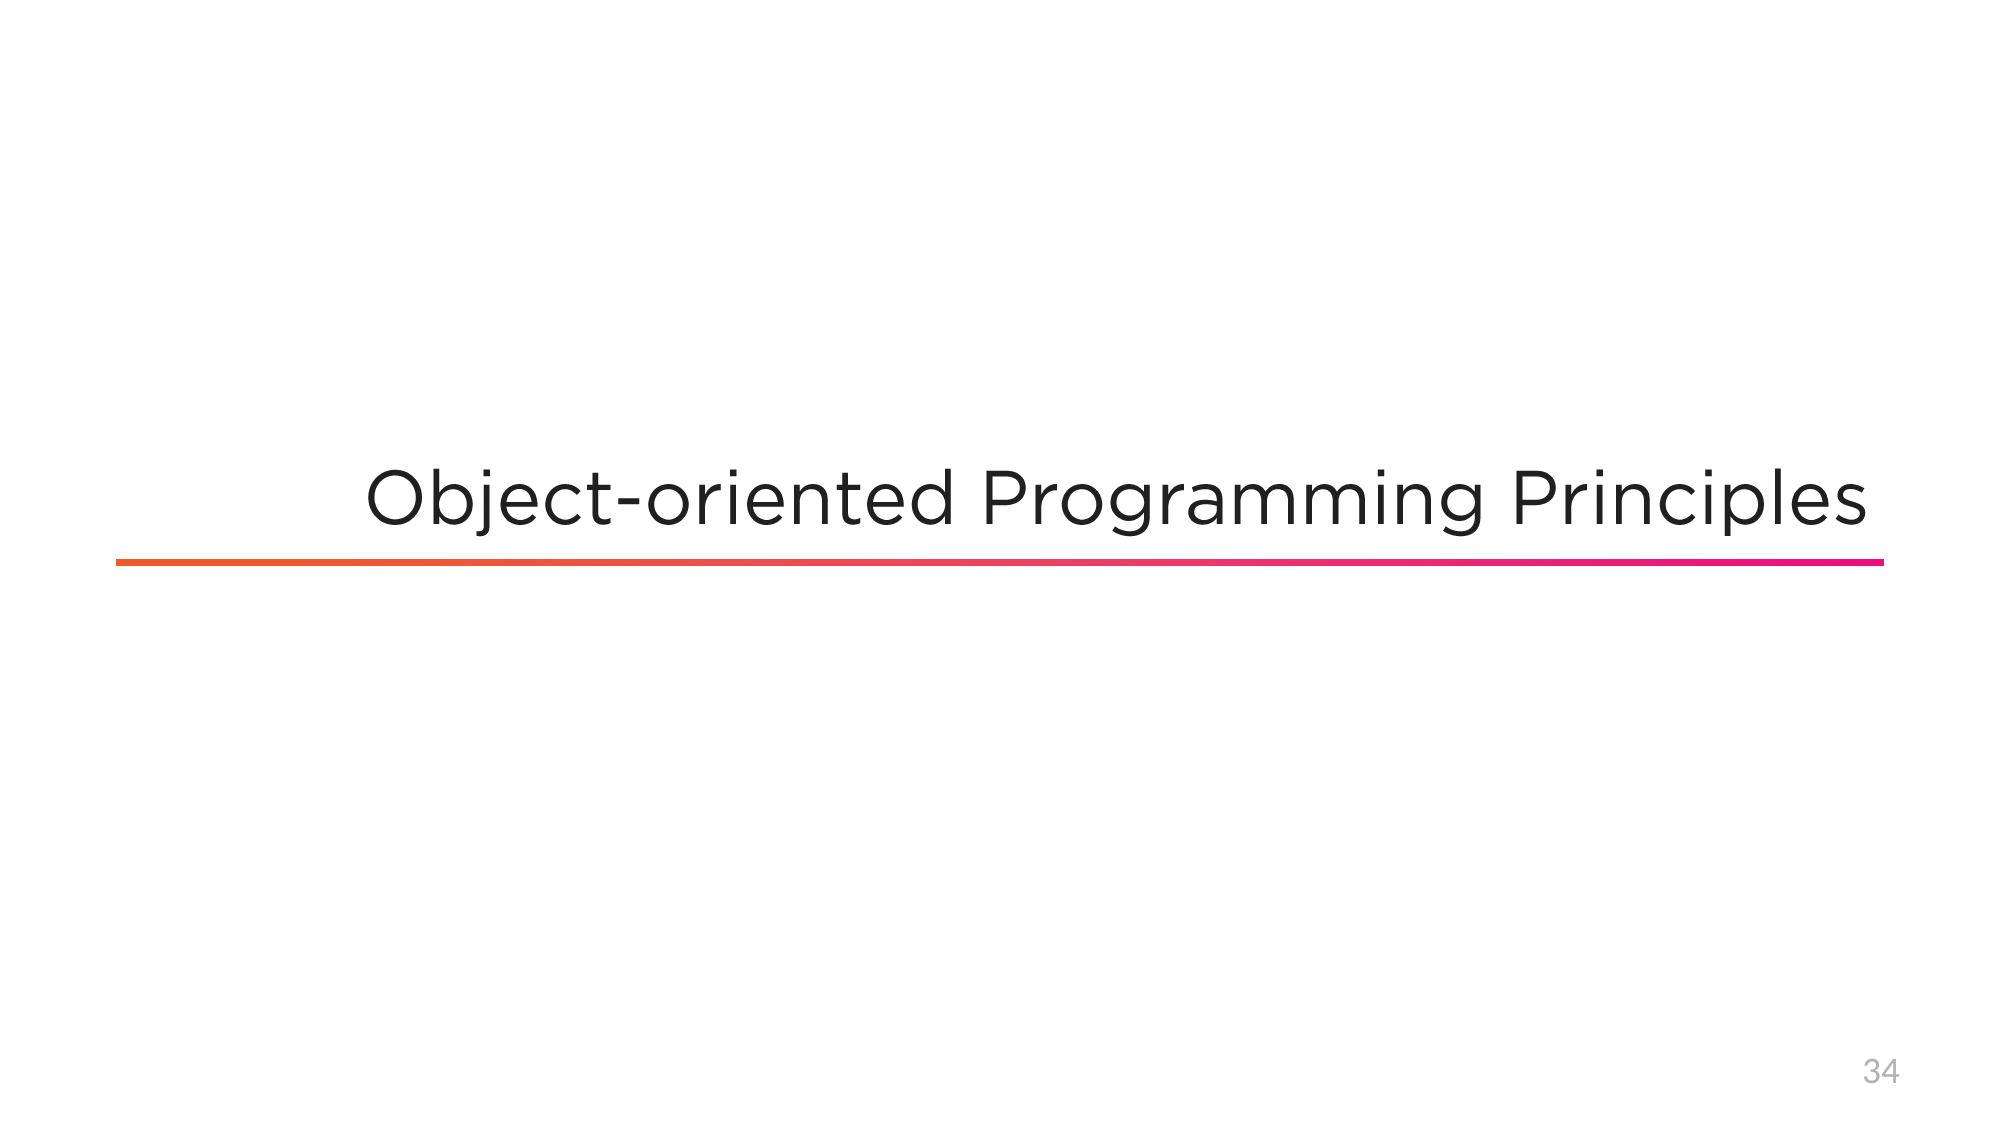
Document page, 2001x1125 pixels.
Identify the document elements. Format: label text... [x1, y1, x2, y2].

slide_number 34 [1440, 1046, 1900, 1103]
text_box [362, 450, 1909, 542]
picture [116, 559, 1884, 566]
